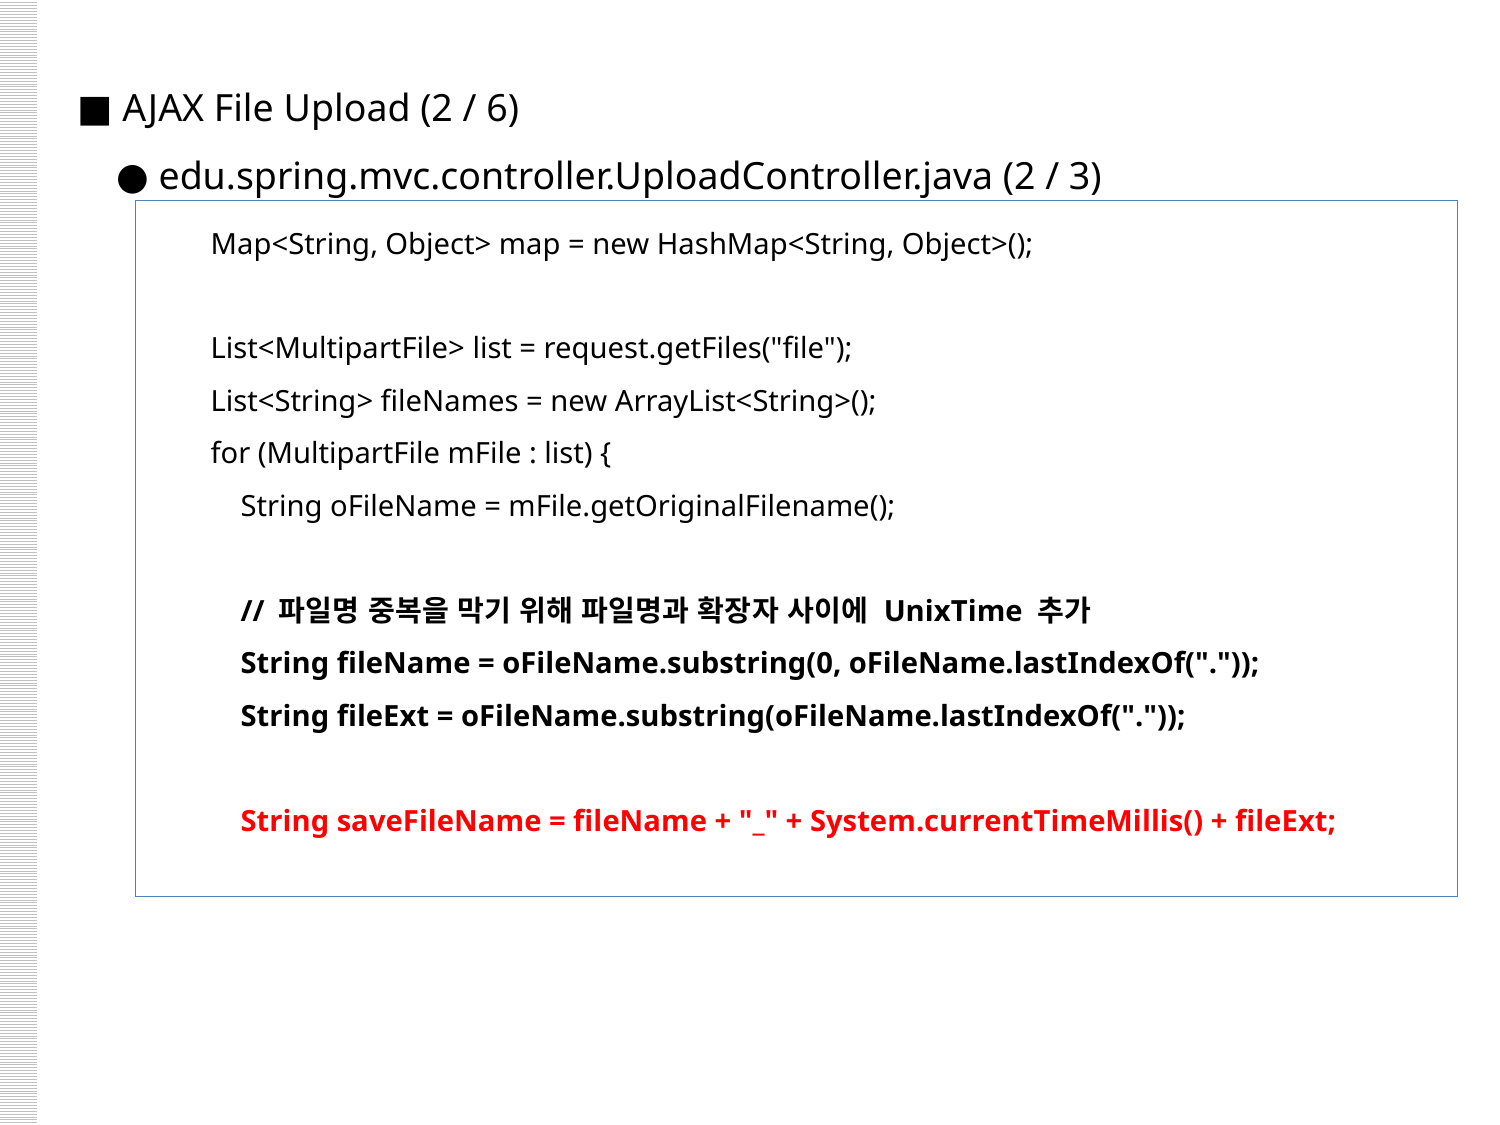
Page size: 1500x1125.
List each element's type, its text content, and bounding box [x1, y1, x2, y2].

text_box ■ AJAX File Upload (2 / 6) ● edu.spring.mvc.controller.UploadController.java (2 / 3) [62, 54, 1118, 205]
text_box Map<String, Object> map = new HashMap<String, Object>(); List<MultipartFile> list = request.getFiles("file"); List<String> fileNames = new ArrayList<String>(); for (MultipartFile mFile : list) { String oFileName = mFile.getOriginalFilename(); // 파일명 중복을 막기 위해 파일명과 확장자 사이에 UnixTime 추가 String fileName = oFileName.substring(0, oFileName.lastIndexOf(".")); String fileExt = oFileName.substring(oFileName.lastIndexOf(".")); String saveFileName = fileName + "_" + System.currentTimeMillis() + fileExt; [135, 200, 1458, 897]
